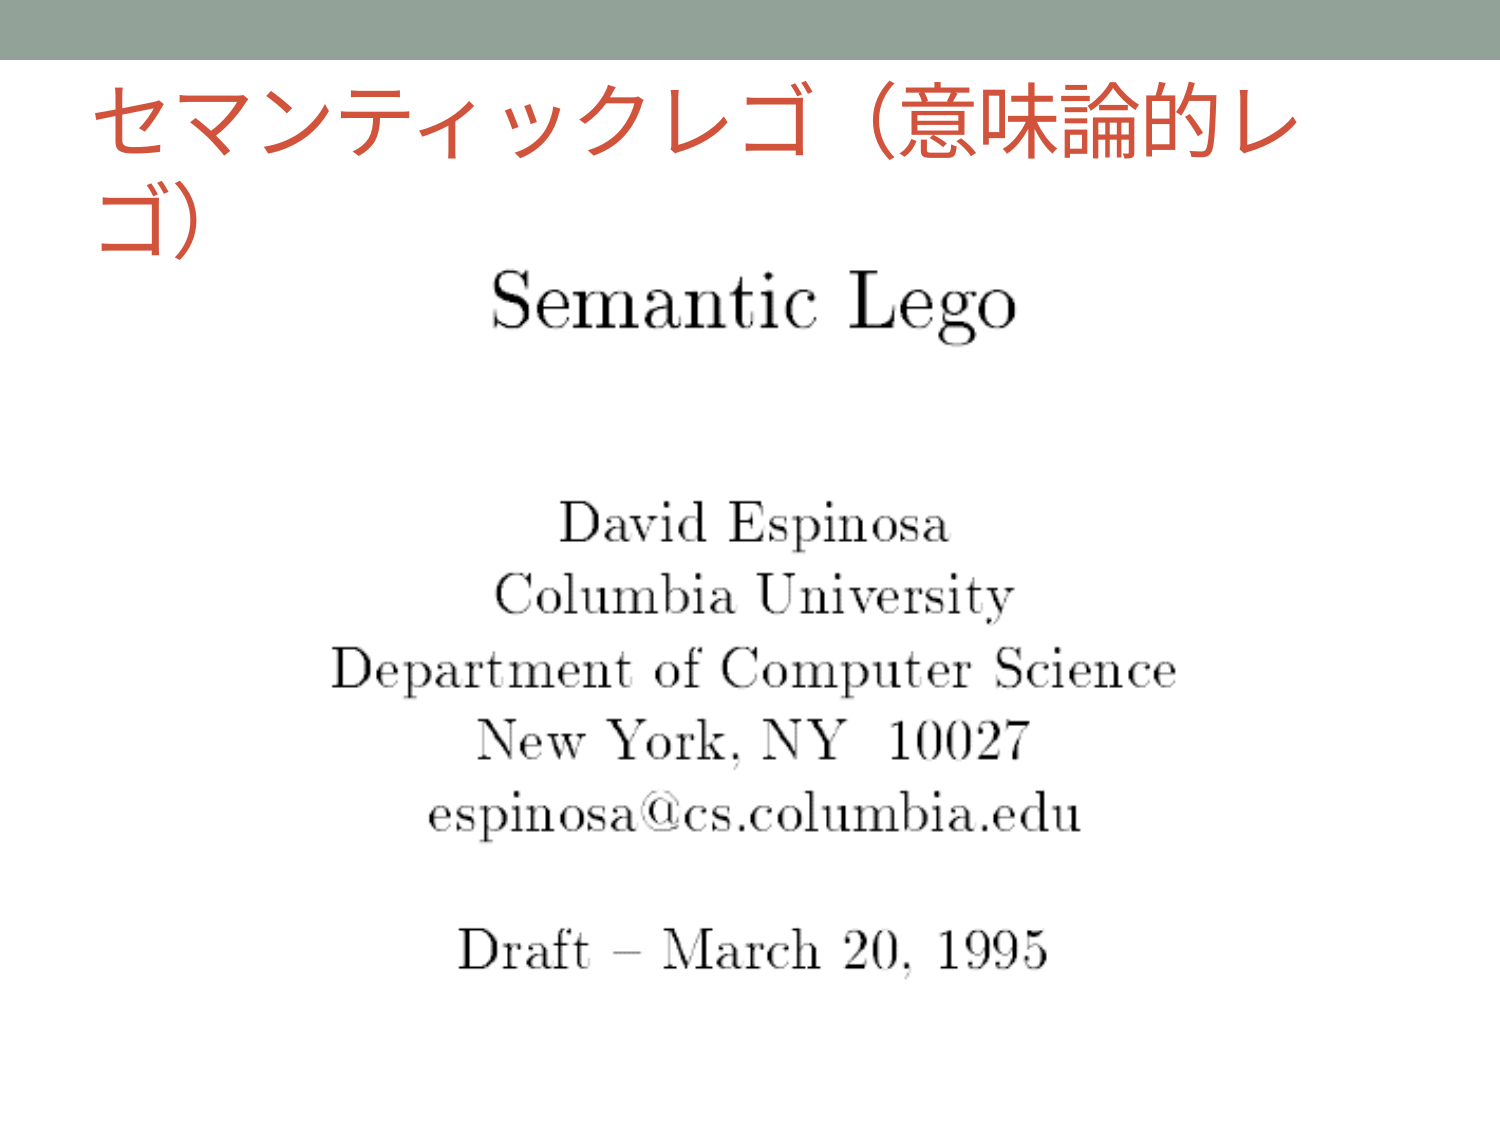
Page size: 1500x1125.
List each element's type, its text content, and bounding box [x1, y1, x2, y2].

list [74, 262, 1426, 1063]
title セマンティックレゴ（意味論的レゴ） [75, 87, 1425, 250]
